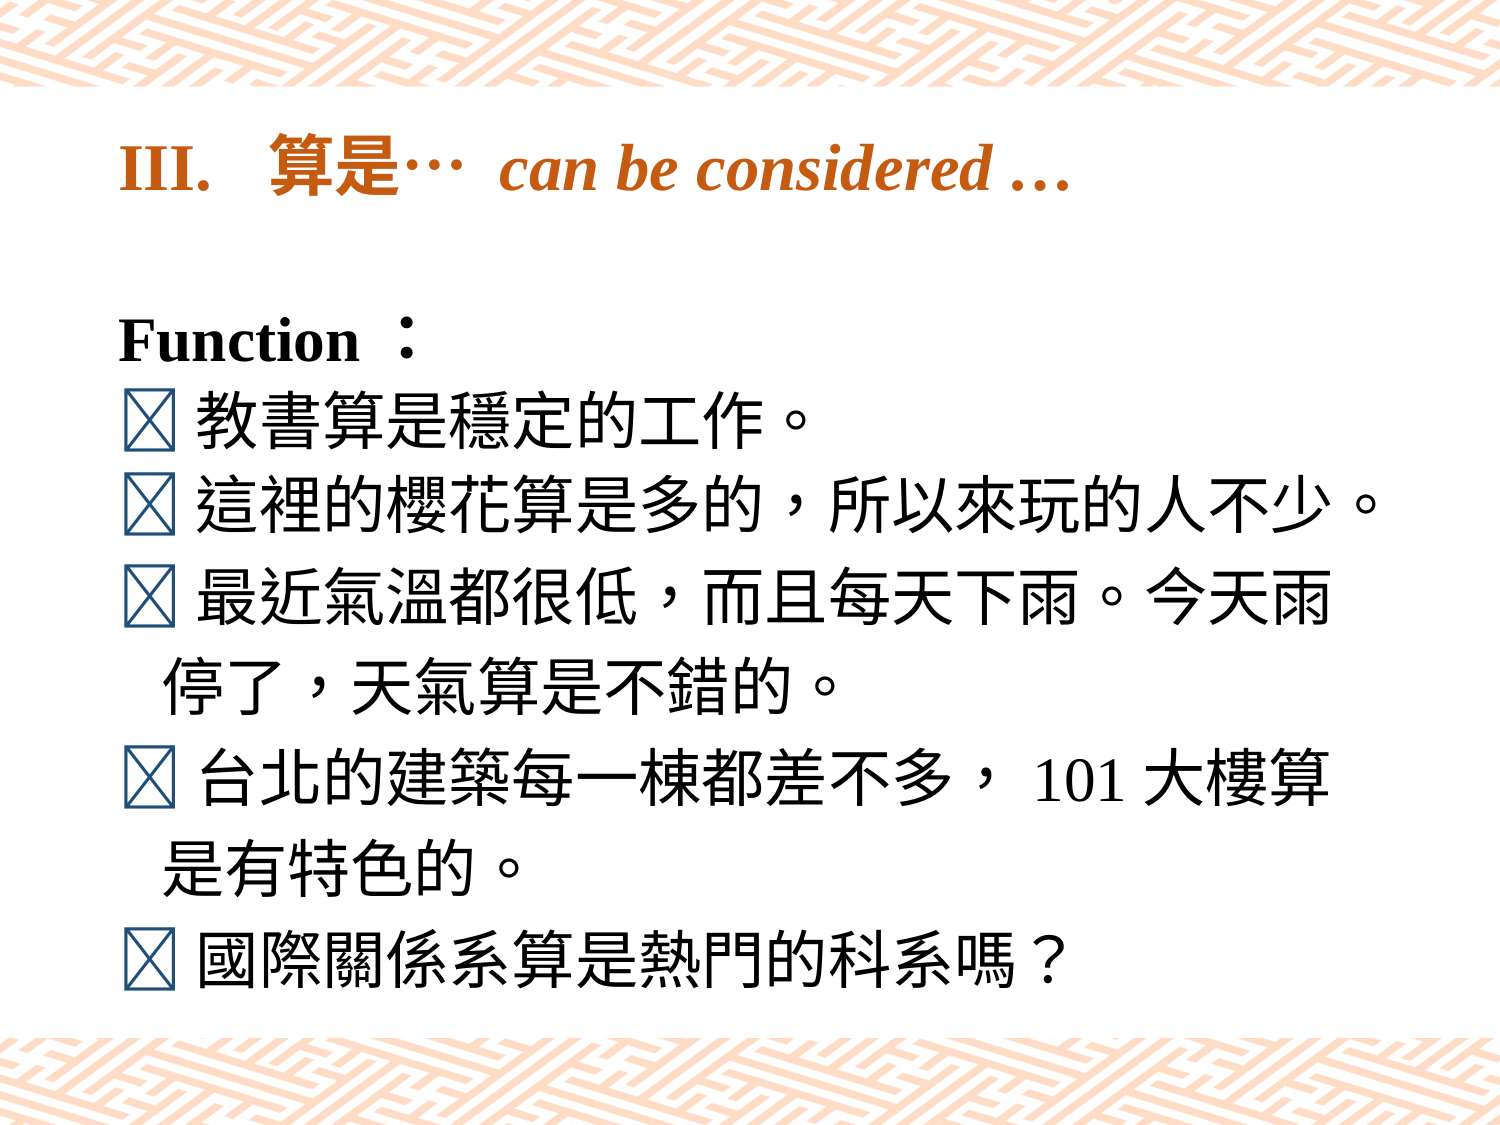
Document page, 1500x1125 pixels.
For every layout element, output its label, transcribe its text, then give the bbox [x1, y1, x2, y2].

list Function： 教書算是穩定的工作。 這裡的櫻花算是多的，所以來玩的人不少。 最近氣溫都很低，而且每天下雨。今天雨 停了，天氣算是不錯的。 台北的建築每一棟都差不多，101大樓算 是有特色的。 國際關係系算是熱門的科系嗎？ [103, 299, 1397, 1014]
picture [0, 0, 1500, 1125]
title III. 算是… can be considered … [103, 59, 1397, 278]
